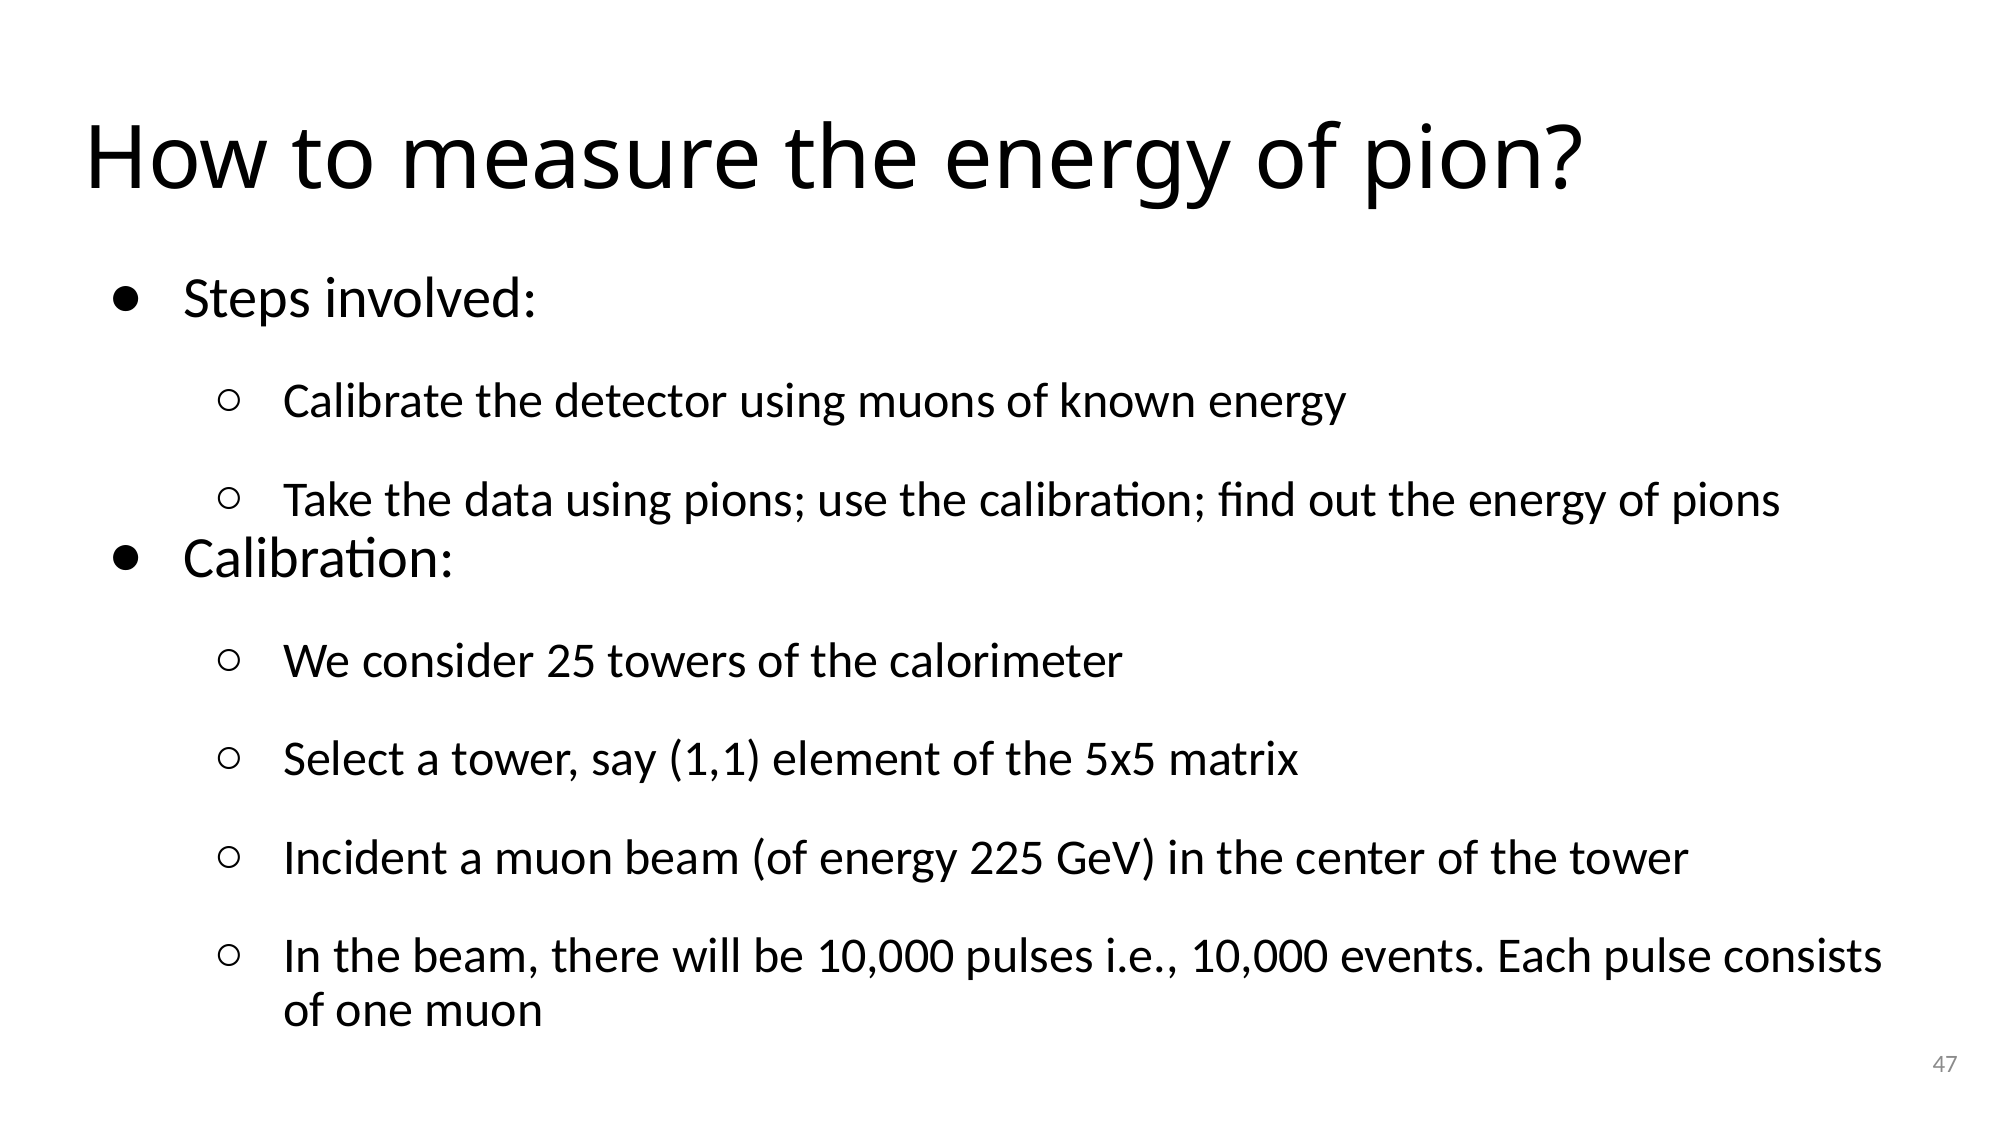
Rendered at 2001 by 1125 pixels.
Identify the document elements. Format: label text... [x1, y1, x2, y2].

title How to measure the energy of pion? [68, 97, 1932, 223]
slide_number 47 [1853, 1019, 1974, 1106]
list Steps involved: Calibrate the detector using muons of known energy Take the data using pions; use the calibration; find out the energy of pions Calibration: We consider 25 towers of the calorimeter Select a tower, say (1,1) element of the 5x5 matrix Incident a muon beam (of energy 225 GeV) in the center of the tower In the beam, there will be 10,000 pulses i.e., 10,000 events. Each pulse consists of one muon [68, 252, 1932, 1091]
